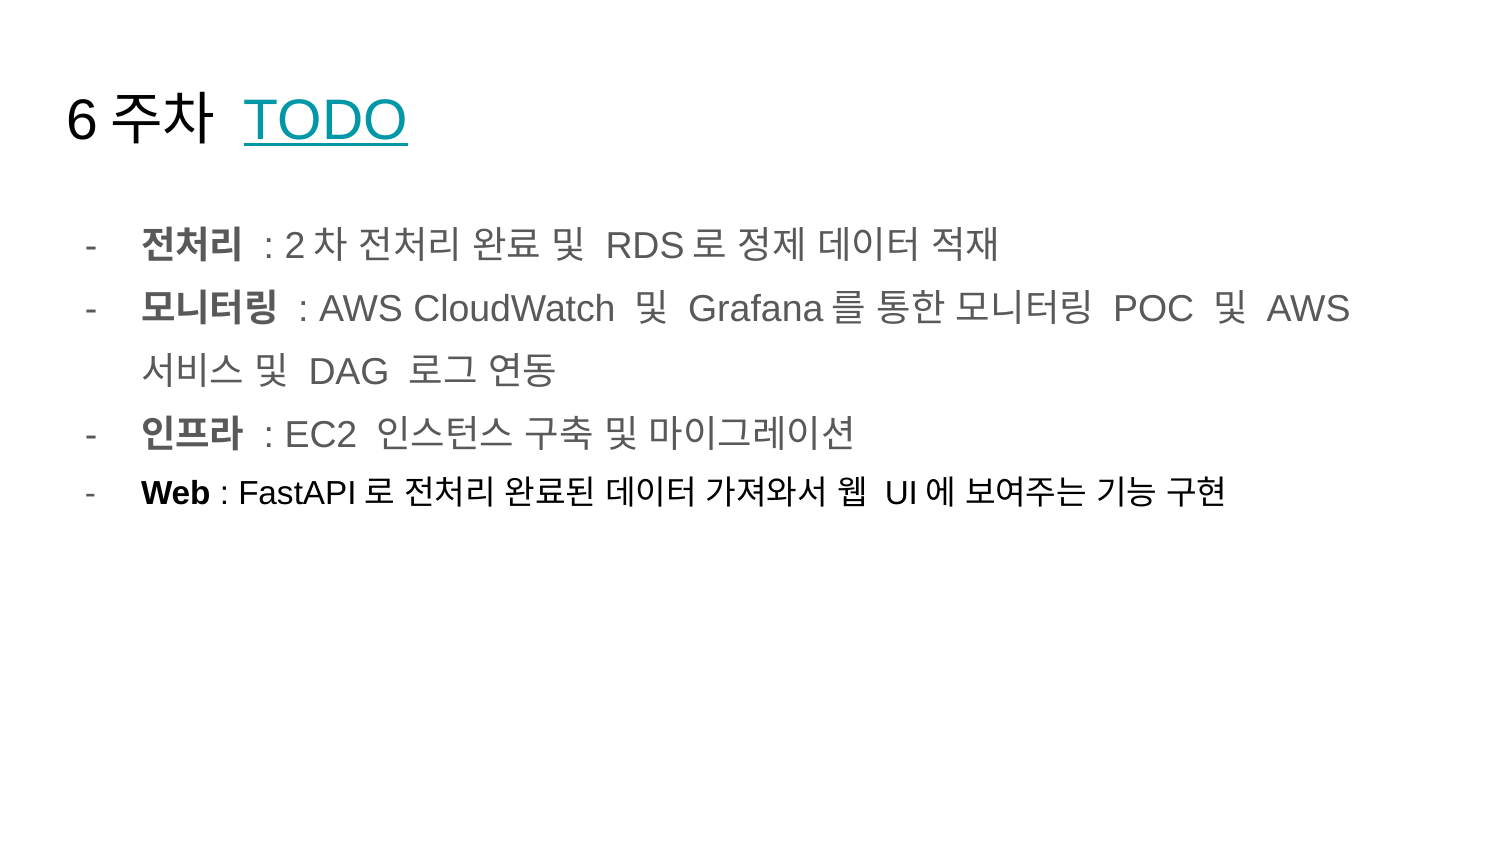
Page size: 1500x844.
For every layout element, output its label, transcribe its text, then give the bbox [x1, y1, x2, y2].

title 6주차 TODO [51, 72, 1449, 167]
list 전처리 : 2차 전처리 완료 및 RDS로 정제 데이터 적재 모니터링 : AWS CloudWatch 및 Grafana를 통한 모니터링 POC 및 AWS 서비스 및 DAG 로그 연동 인프라 : EC2 인스턴스 구축 및 마이그레이션 Web : FastAPI로 전처리 완료된 데이터 가져와서 웹 UI에 보여주는 기능 구현 [51, 189, 1449, 750]
